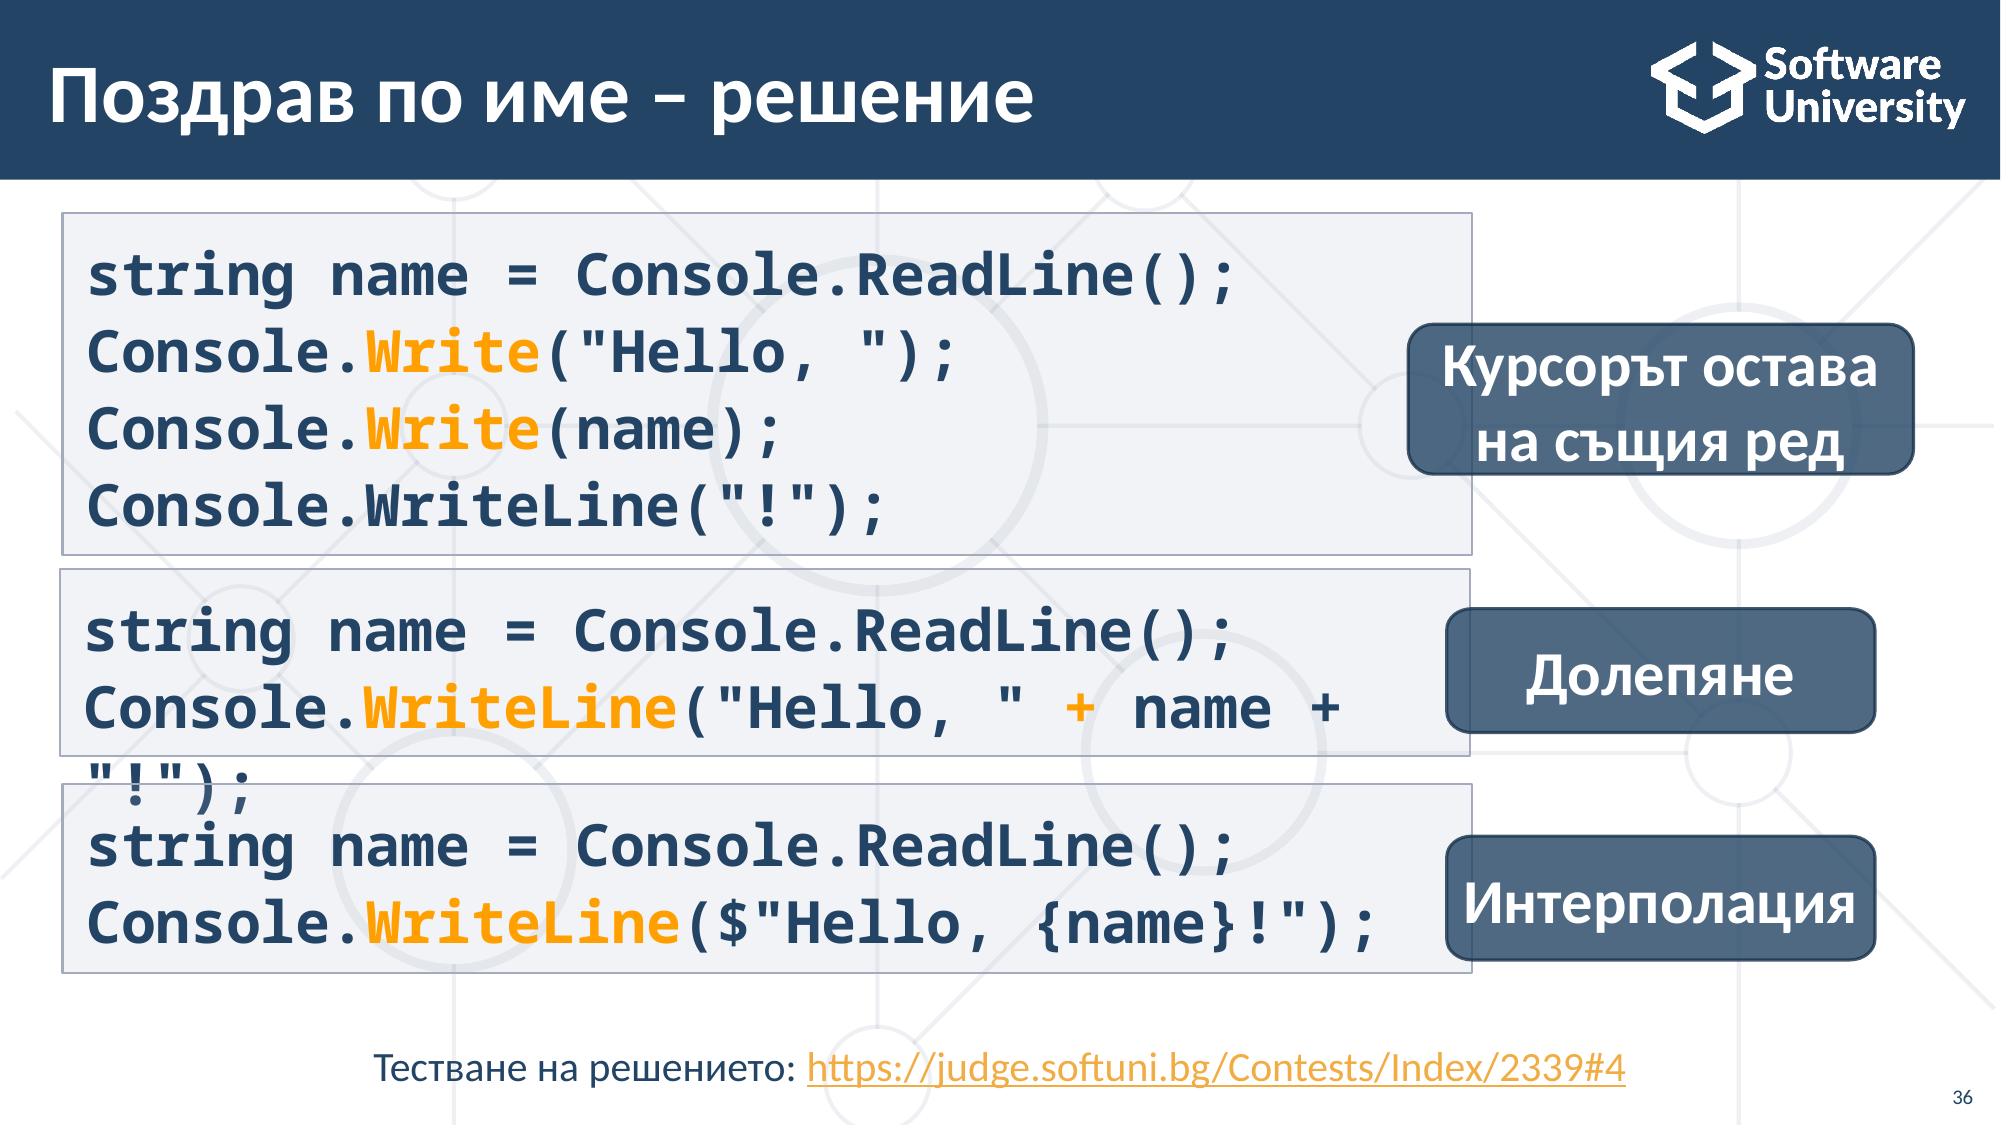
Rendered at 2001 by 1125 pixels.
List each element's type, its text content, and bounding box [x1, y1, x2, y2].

text_box Интерполация [1444, 834, 1878, 963]
title Поздрав по име – решение [31, 16, 1625, 162]
text_box Курсорът остава на същия ред [1406, 322, 1916, 477]
text_box 36 [1927, 1067, 1989, 1117]
text_box Тестване на решението: https://judge.softuni.bg/Contests/Index/2339#4 [125, 1032, 1875, 1098]
text_box string name = Console.ReadLine(); Console.WriteLine($"Hello, {name}!"); [62, 783, 1473, 973]
list string name = Console.ReadLine(); Console.Write("Hello, "); Console.Writе(name); Console.WriteLine("!"); [61, 212, 1473, 556]
text_box Долепяне [1444, 606, 1878, 735]
list string name = Console.ReadLine(); Console.WriteLine("Hello, " + name + "!"); [59, 568, 1471, 757]
picture [1651, 41, 1966, 134]
